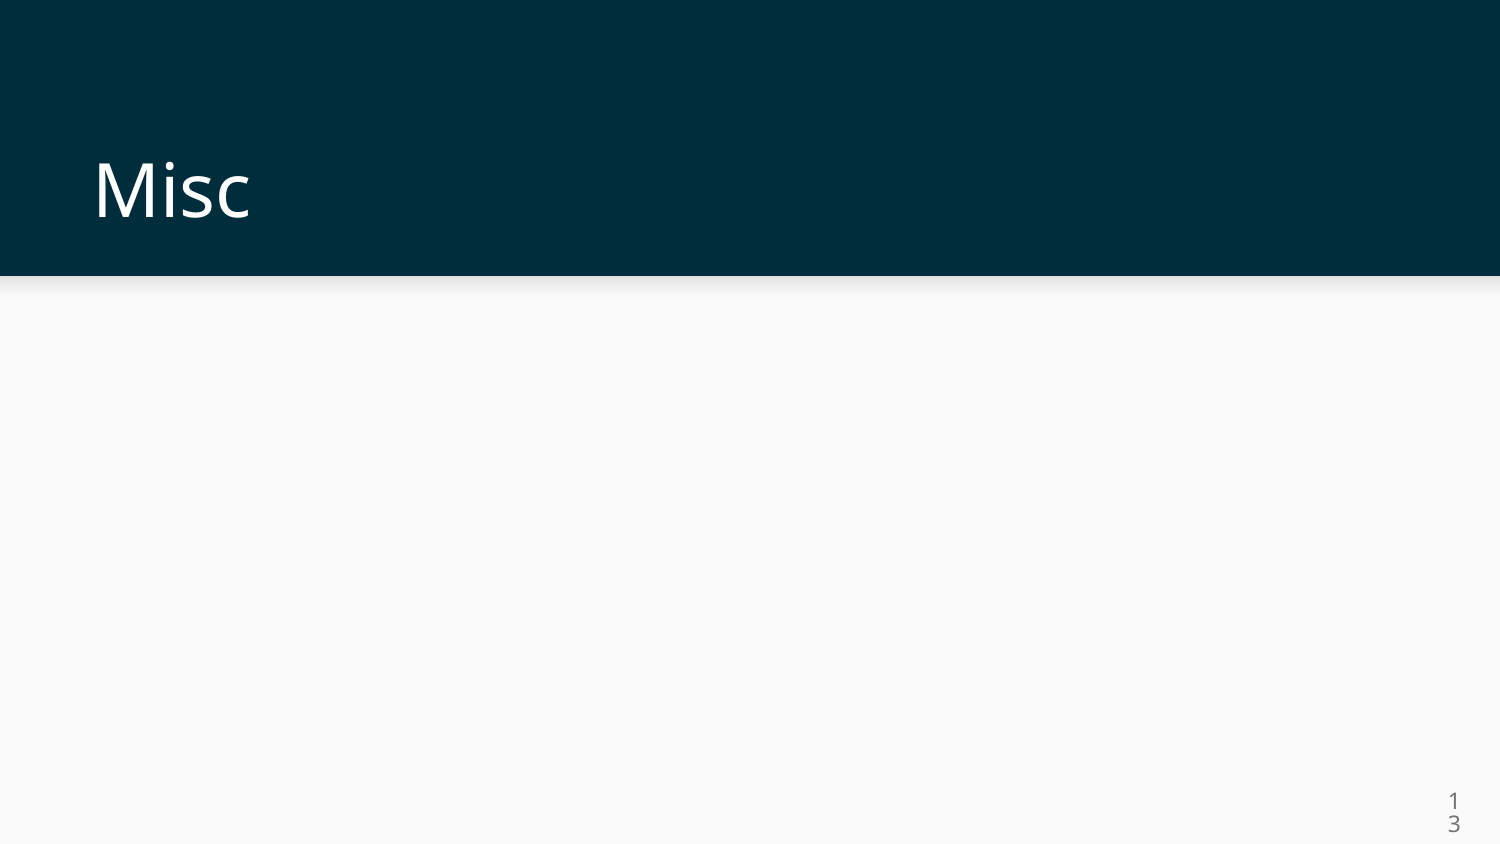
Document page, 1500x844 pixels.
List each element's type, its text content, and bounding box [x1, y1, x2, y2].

slide_number 13 [1432, 775, 1489, 830]
title Misc [77, 35, 1427, 248]
